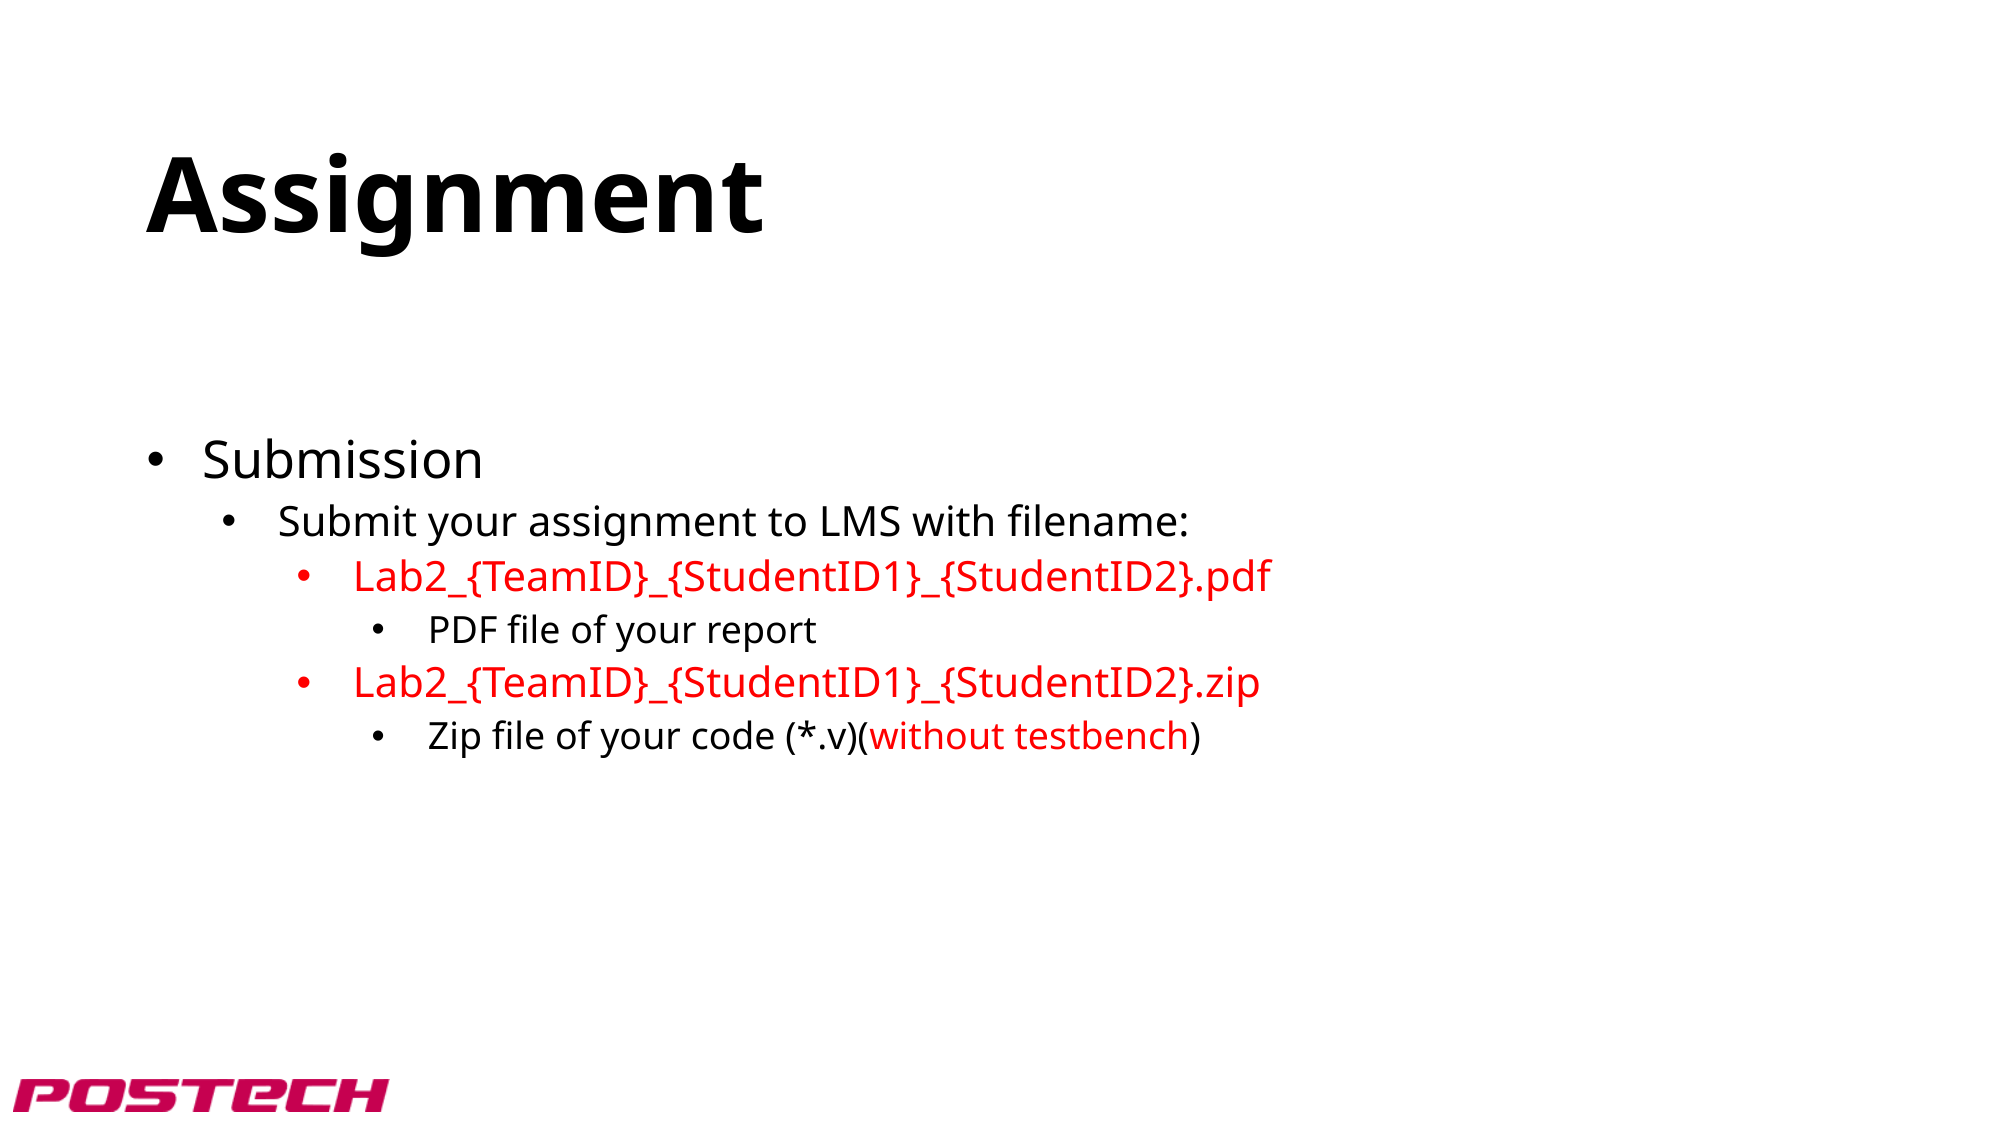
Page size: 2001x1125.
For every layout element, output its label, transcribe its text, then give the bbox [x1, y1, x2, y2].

title Assignment [131, 123, 2000, 273]
picture [13, 1079, 390, 1112]
subtitle Submission Submit your assignment to LMS with filename: Lab2_{TeamID}_{StudentID1}_{StudentID2}.pdf PDF file of your report Lab2_{TeamID}_{StudentID1}_{StudentID2}.zip Zip file of your code (*.v)(without testbench) [131, 273, 2000, 969]
